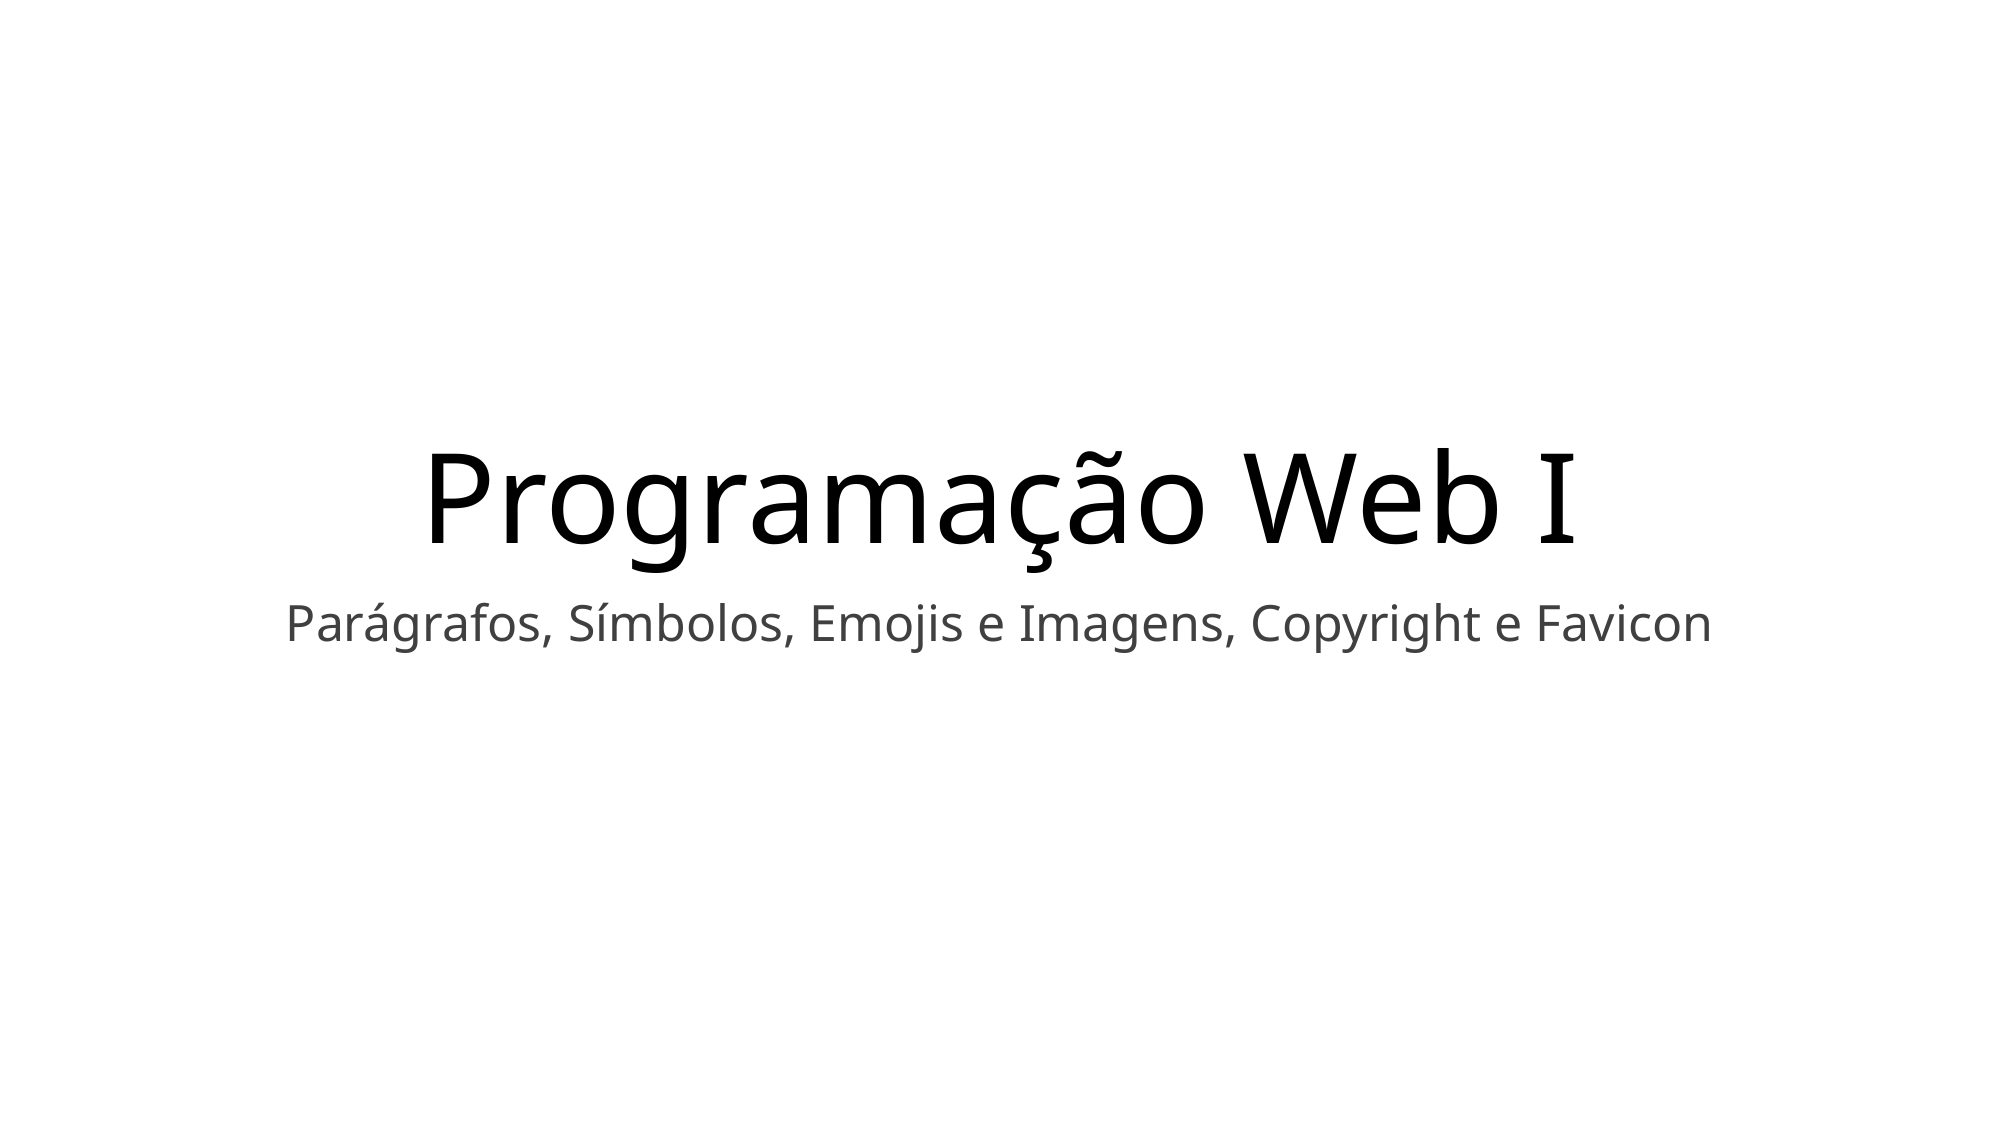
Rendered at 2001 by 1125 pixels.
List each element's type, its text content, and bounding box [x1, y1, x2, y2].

subtitle Parágrafos, Símbolos, Emojis e Imagens, Copyright e Favicon [249, 590, 1750, 863]
title Programação Web I [249, 217, 1750, 576]
